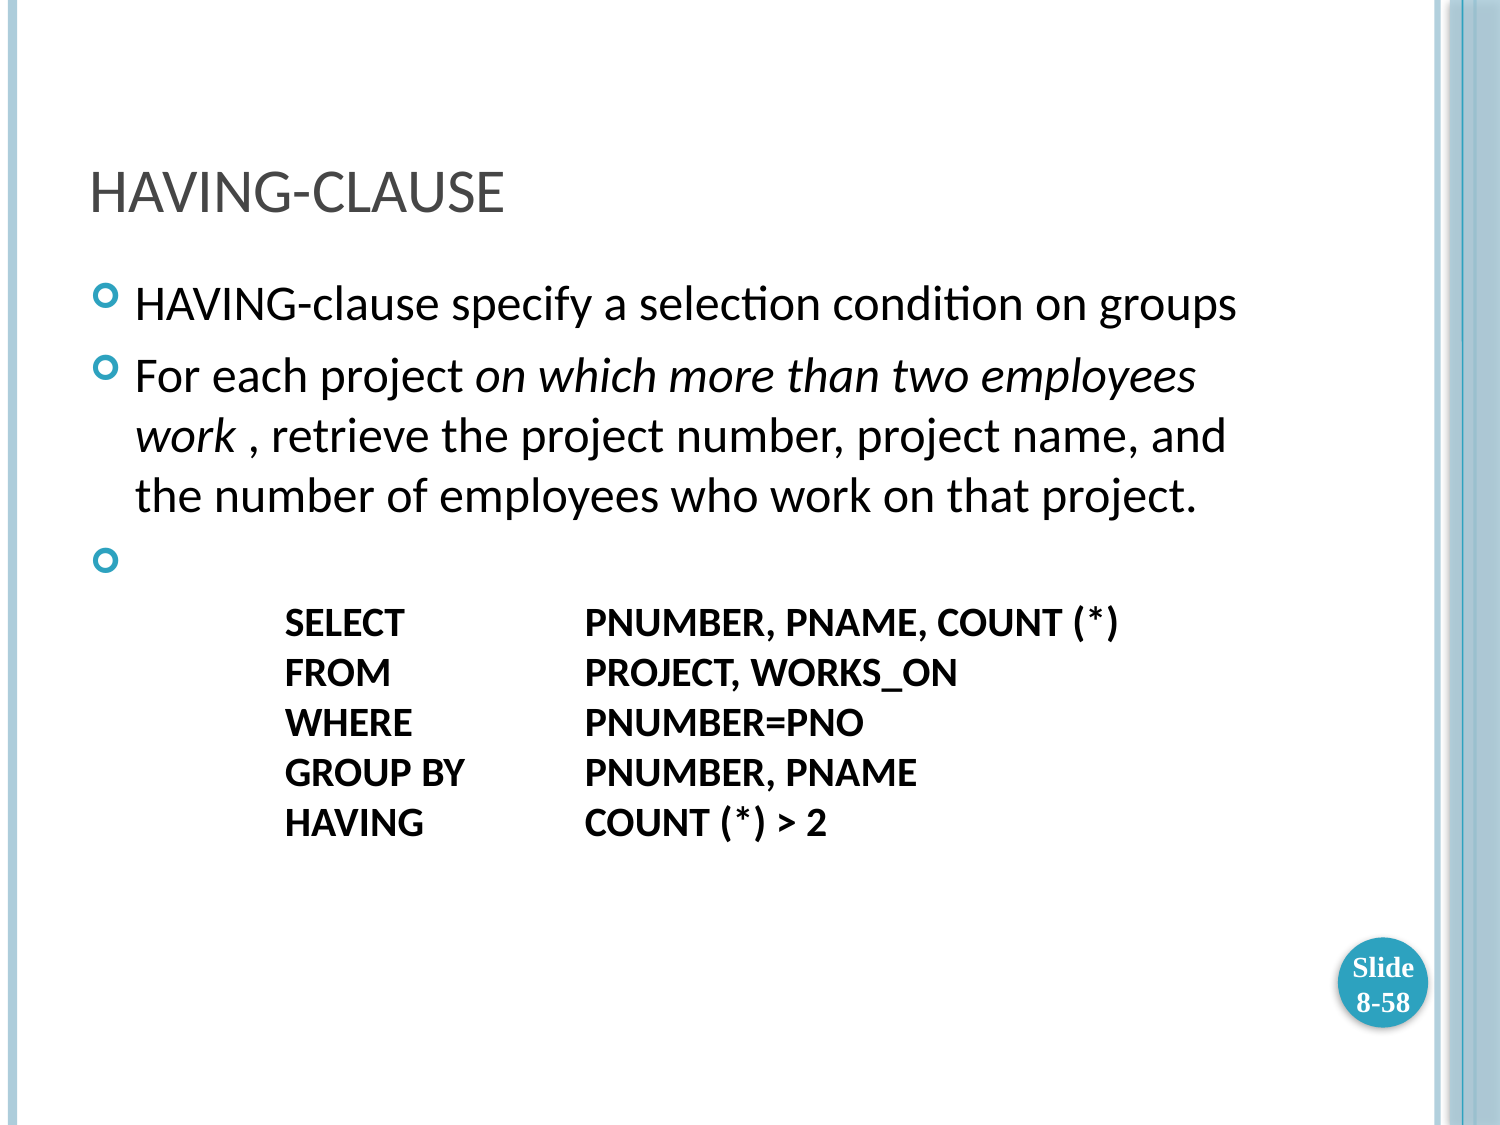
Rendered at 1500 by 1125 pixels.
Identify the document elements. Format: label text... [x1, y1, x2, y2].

list HAVING-clause specify a selection condition on groups For each project on which more than two employees work , retrieve the project number, project name, and the number of employees who work on that project. SELECT PNUMBER, PNAME, COUNT (*) FROM PROJECT, WORKS_ON WHERE PNUMBER=PNO GROUP BY PNUMBER, PNAME HAVING COUNT (*) > 2 [74, 262, 1301, 1063]
title HAVING-CLAUSE [75, 45, 1300, 233]
slide_number Slide 8-58 [1333, 940, 1434, 1026]
